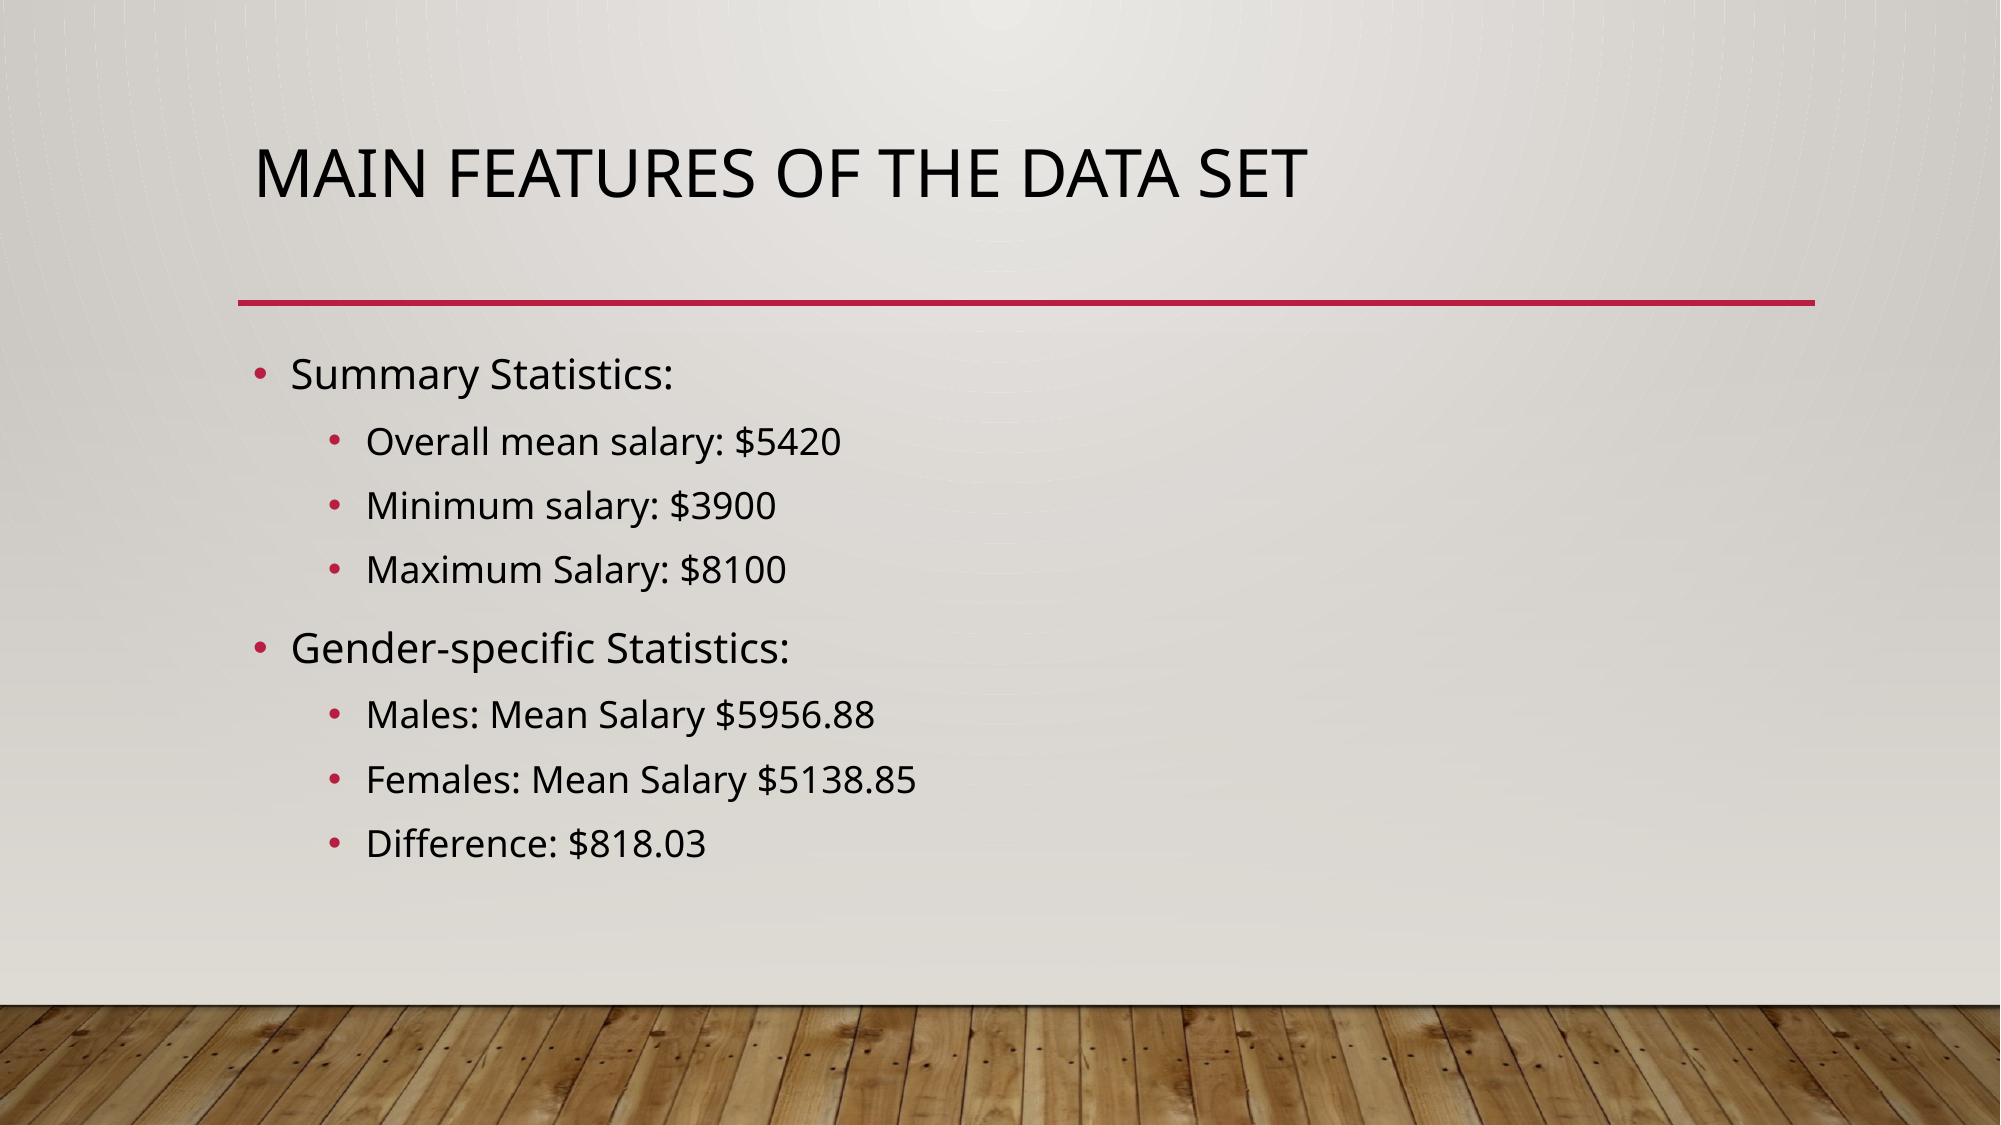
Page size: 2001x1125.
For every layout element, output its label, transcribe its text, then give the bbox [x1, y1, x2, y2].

picture [0, 1005, 2000, 1125]
list Summary Statistics: Overall mean salary: $5420 Minimum salary: $3900 Maximum Salary: $8100 Gender-specific Statistics: Males: Mean Salary $5956.88 Females: Mean Salary $5138.85 Difference: $818.03 [238, 330, 1814, 897]
title Main Features of the Data Set [238, 131, 1814, 305]
